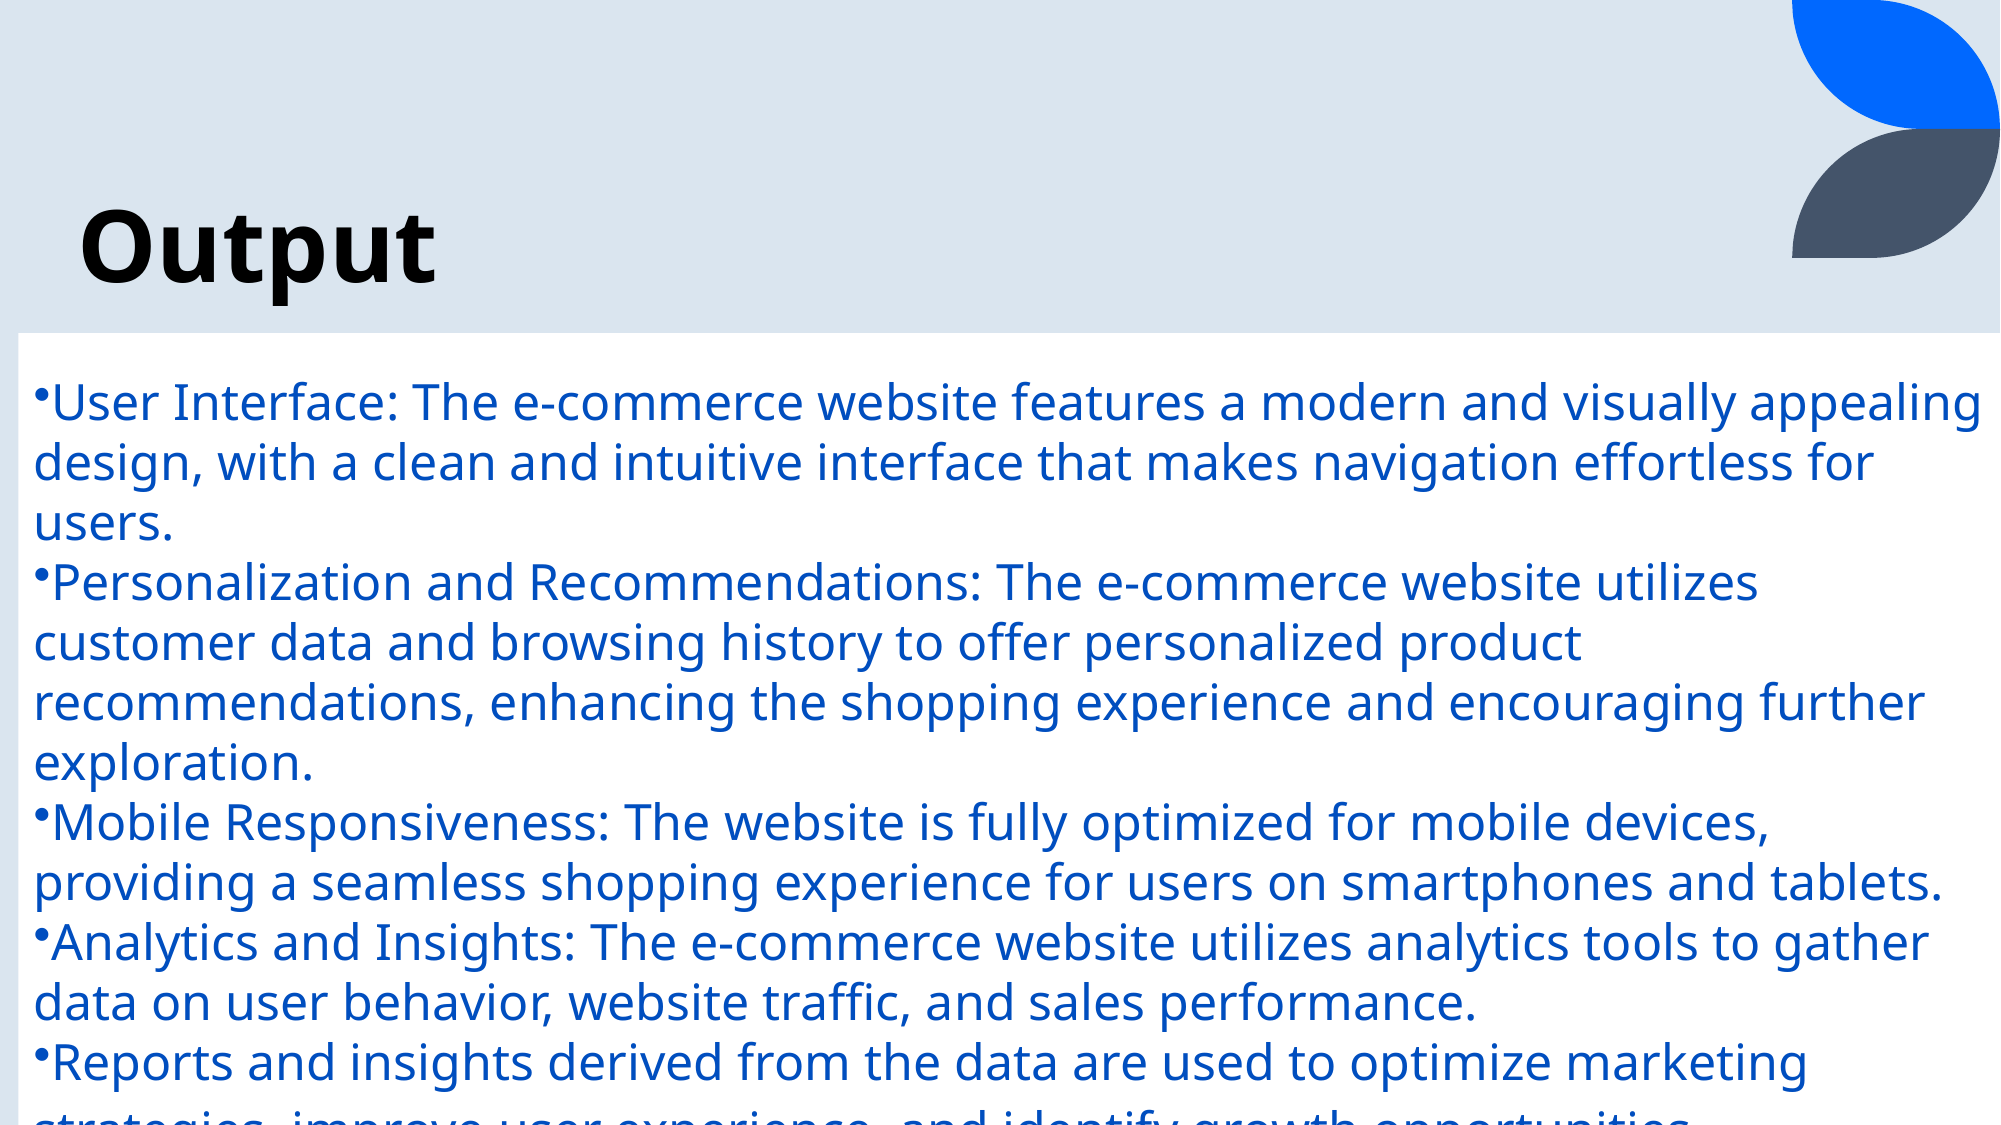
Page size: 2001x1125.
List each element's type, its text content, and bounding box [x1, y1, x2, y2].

list User Interface: The e-commerce website features a modern and visually appealing design, with a clean and intuitive interface that makes navigation effortless for users. Personalization and Recommendations: The e-commerce website utilizes customer data and browsing history to offer personalized product recommendations, enhancing the shopping experience and encouraging further exploration. Mobile Responsiveness: The website is fully optimized for mobile devices, providing a seamless shopping experience for users on smartphones and tablets. Analytics and Insights: The e-commerce website utilizes analytics tools to gather data on user behavior, website traffic, and sales performance. Reports and insights derived from the data are used to optimize marketing strategies, improve user experience, and identify growth opportunities. [18, 333, 2000, 1125]
title Output [62, 69, 1667, 312]
